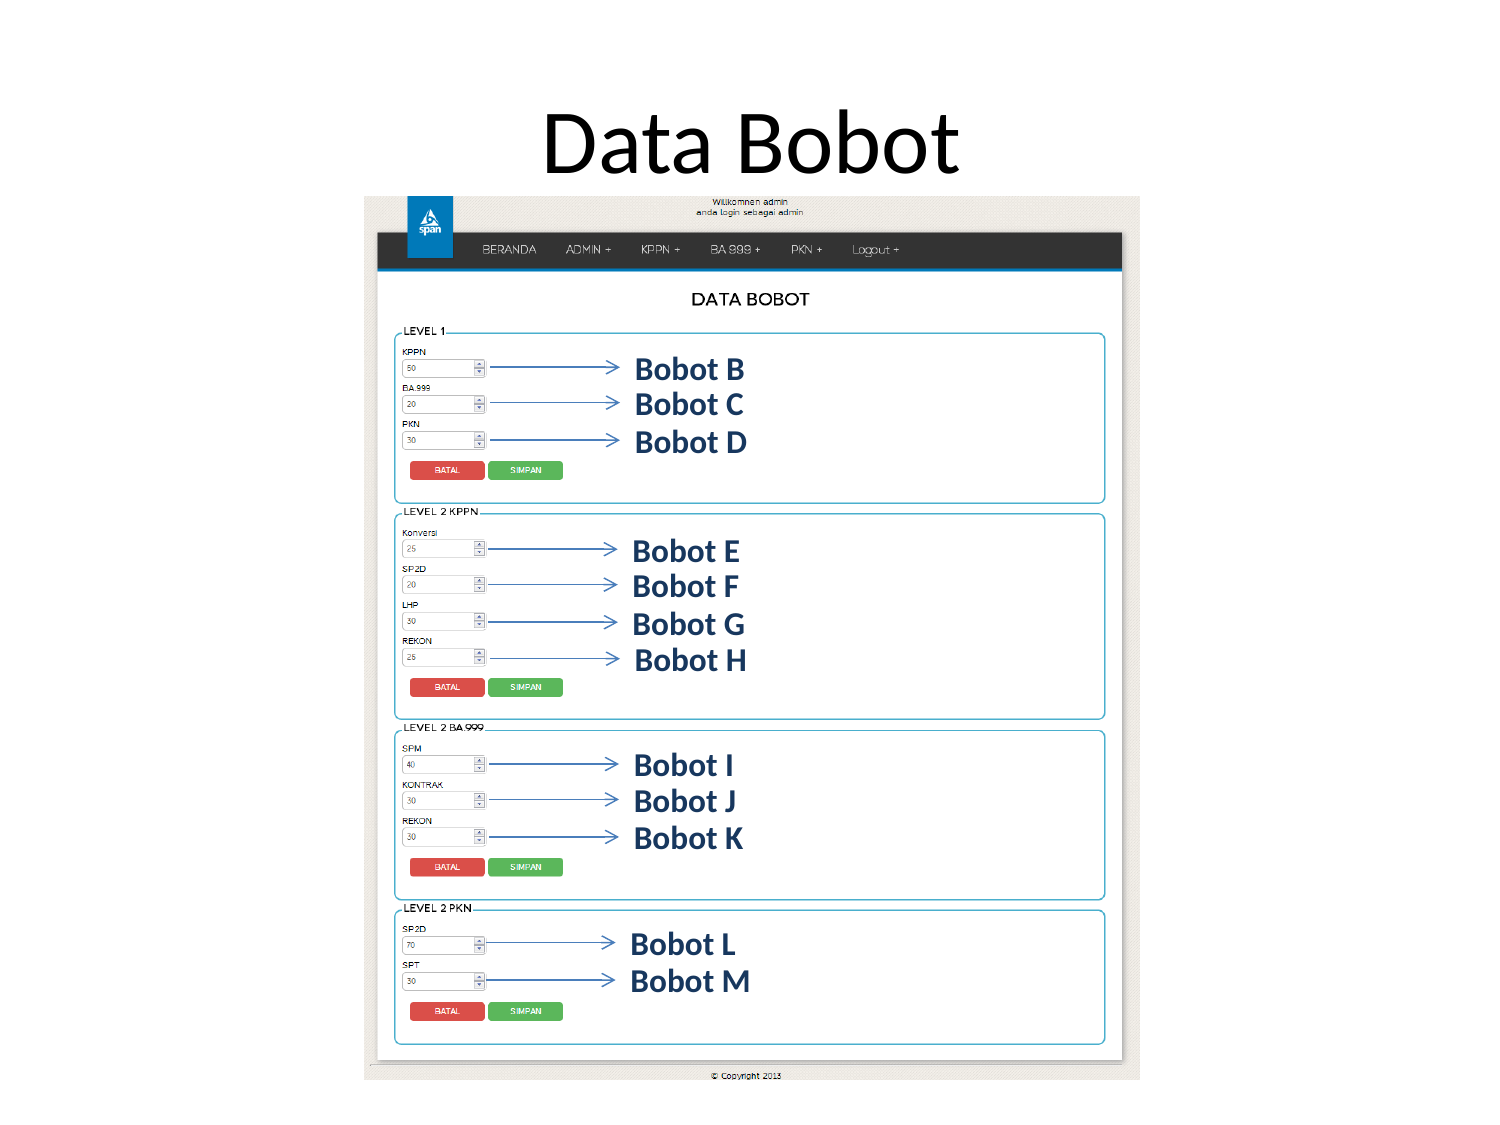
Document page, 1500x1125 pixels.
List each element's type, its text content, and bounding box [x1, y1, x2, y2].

picture [363, 196, 1141, 1081]
picture [429, 228, 440, 232]
picture [420, 227, 426, 234]
title Data Bobot [76, 42, 1427, 231]
